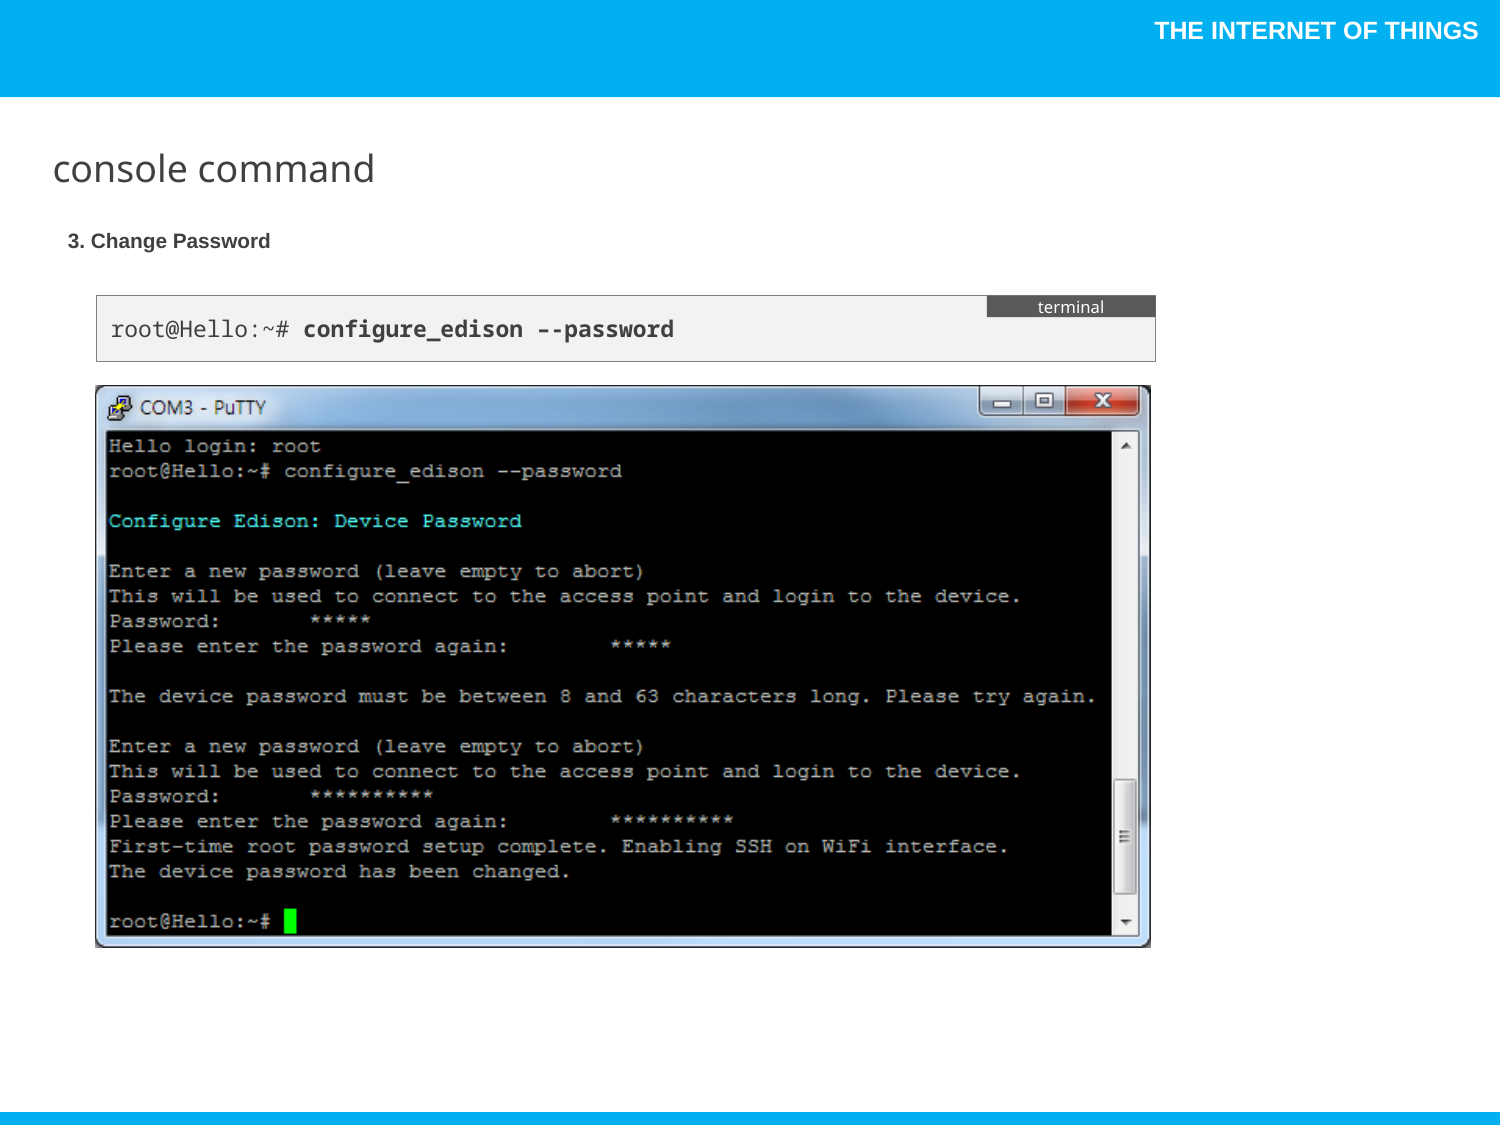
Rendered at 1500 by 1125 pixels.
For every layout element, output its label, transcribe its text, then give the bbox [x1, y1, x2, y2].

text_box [95, 294, 1156, 362]
text_box console command [37, 137, 391, 197]
text_box 3. Change Password [53, 208, 1436, 261]
picture [95, 385, 1151, 949]
